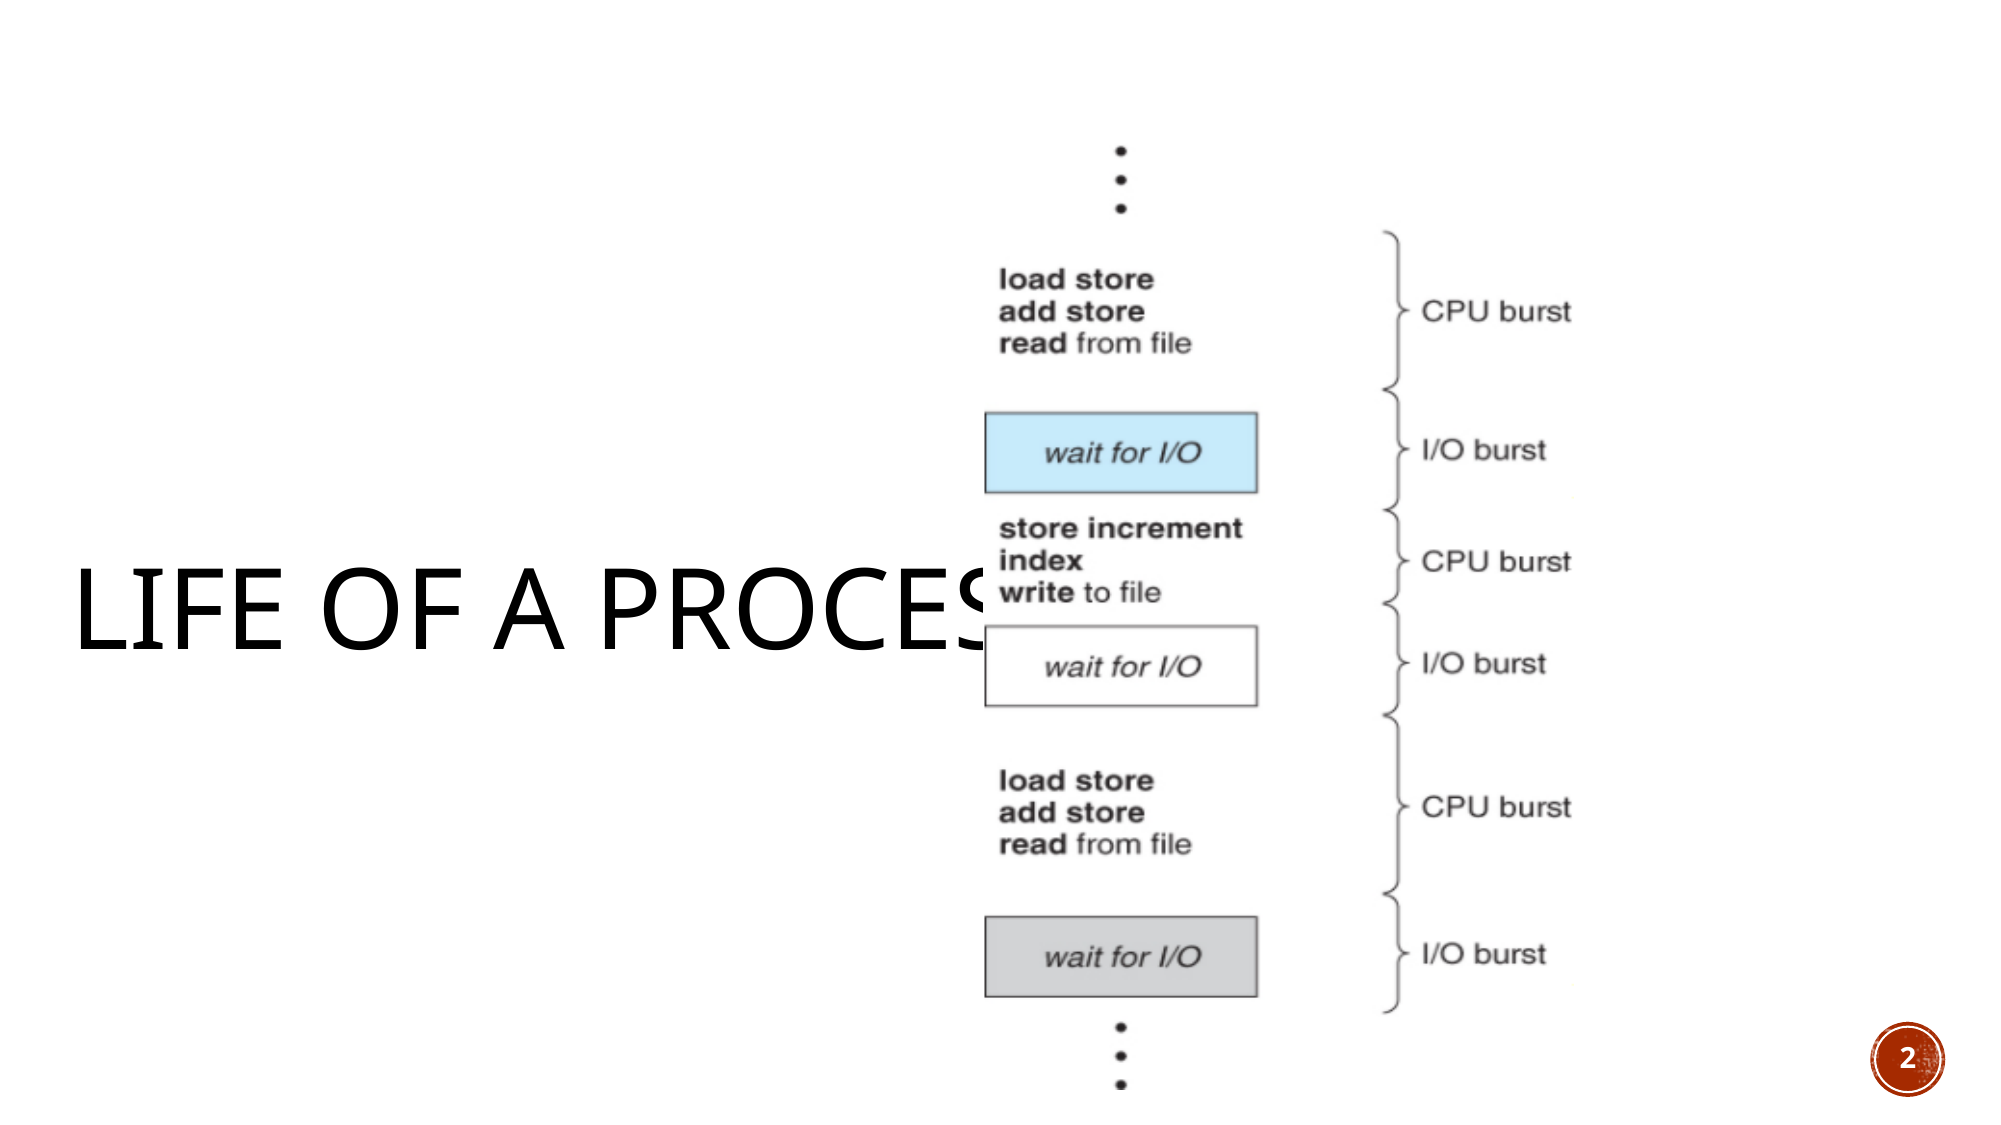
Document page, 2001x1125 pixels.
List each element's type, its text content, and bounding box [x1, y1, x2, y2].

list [985, 138, 1573, 1089]
title Life Of A Process [55, 524, 982, 702]
slide_number 2 [1855, 1028, 1961, 1089]
